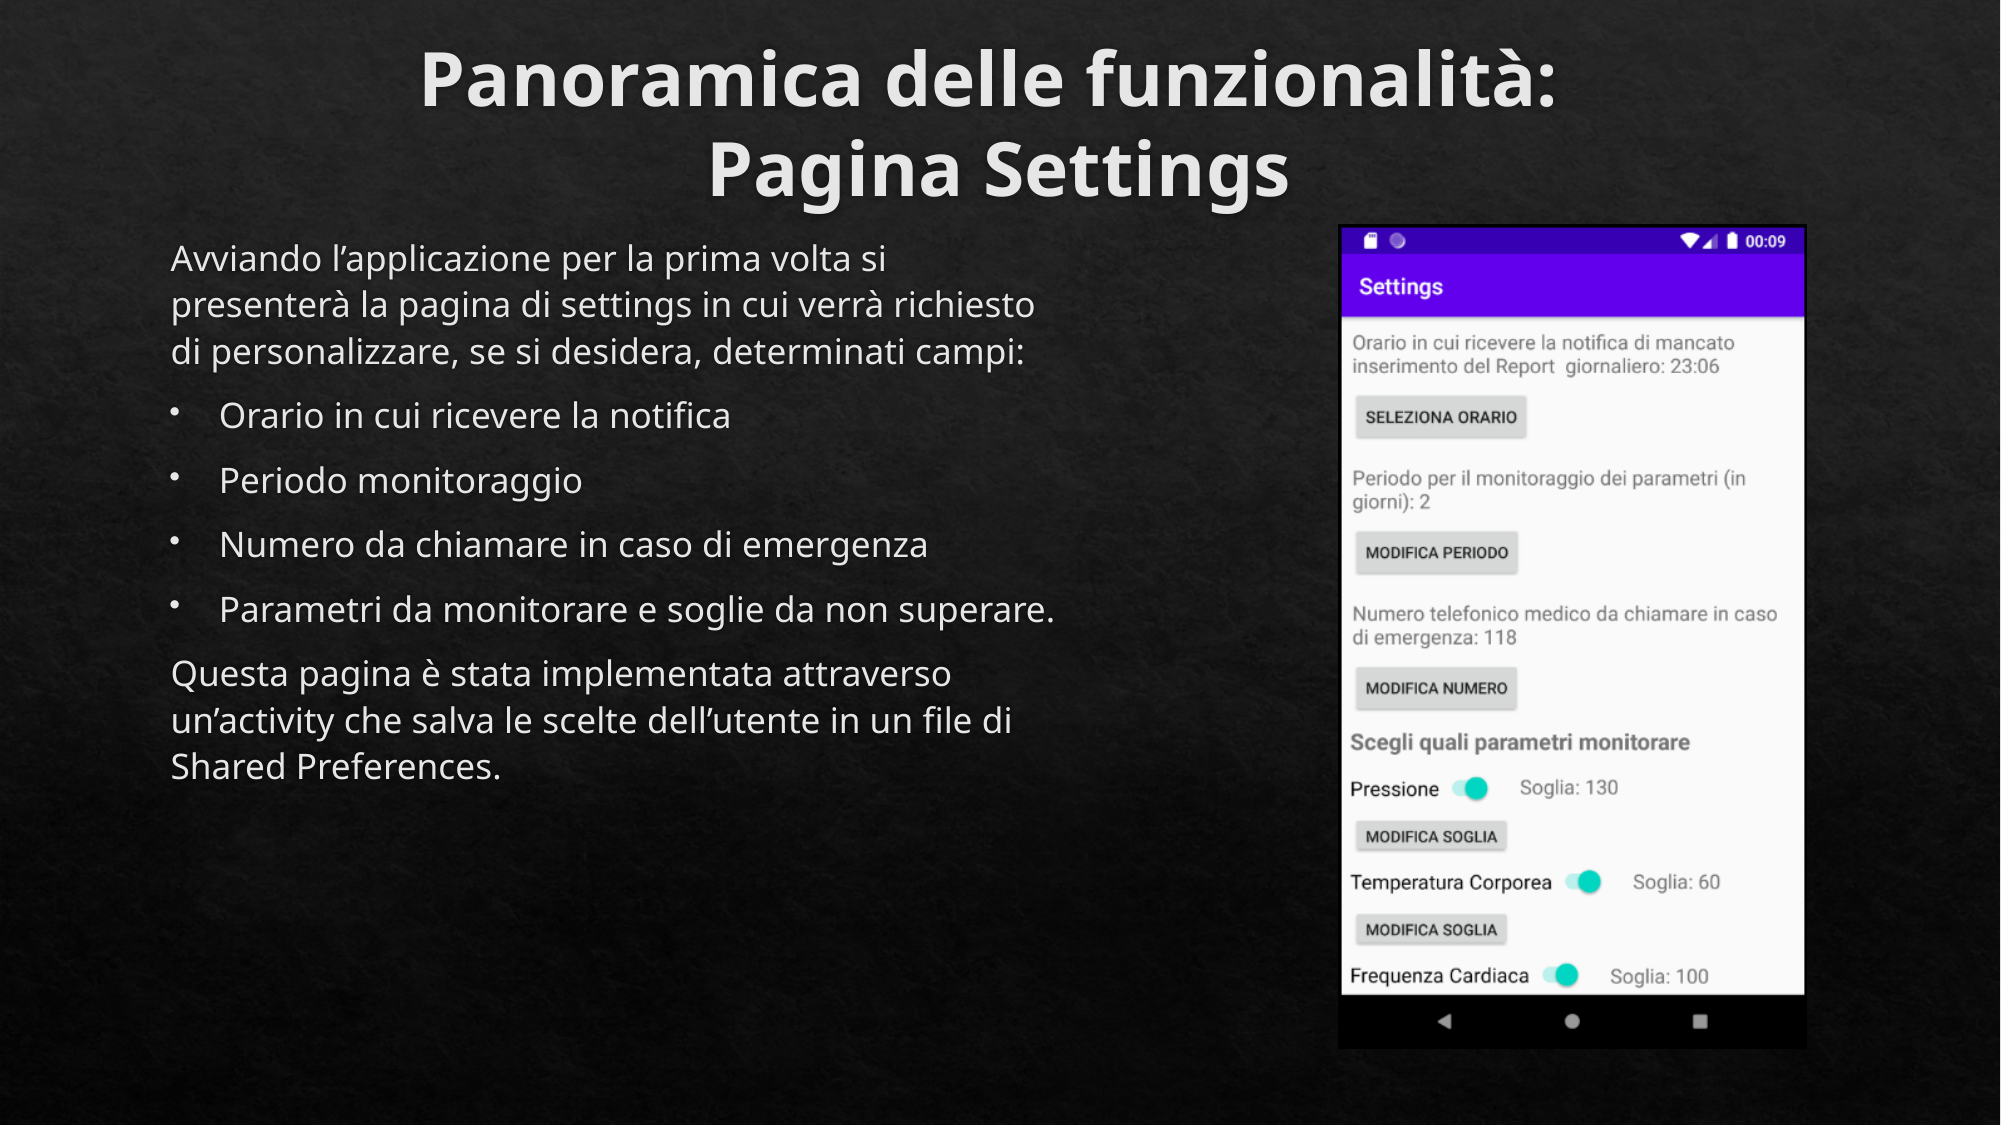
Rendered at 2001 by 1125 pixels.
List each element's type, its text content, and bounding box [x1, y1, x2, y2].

title Panoramica delle funzionalità: Pagina Settings [149, 18, 1849, 225]
list Avviando l’applicazione per la prima volta si presenterà la pagina di settings in cui verrà richiesto di personalizzare, se si desidera, determinati campi: Orario in cui ricevere la notifica Periodo monitoraggio Numero da chiamare in caso di emergenza Parametri da monitorare e soglie da non superare. Questa pagina è stata implementata attraverso un’activity che salva le scelte dell’utente in un file di Shared Preferences. [149, 224, 1075, 835]
picture [1338, 224, 1807, 1049]
